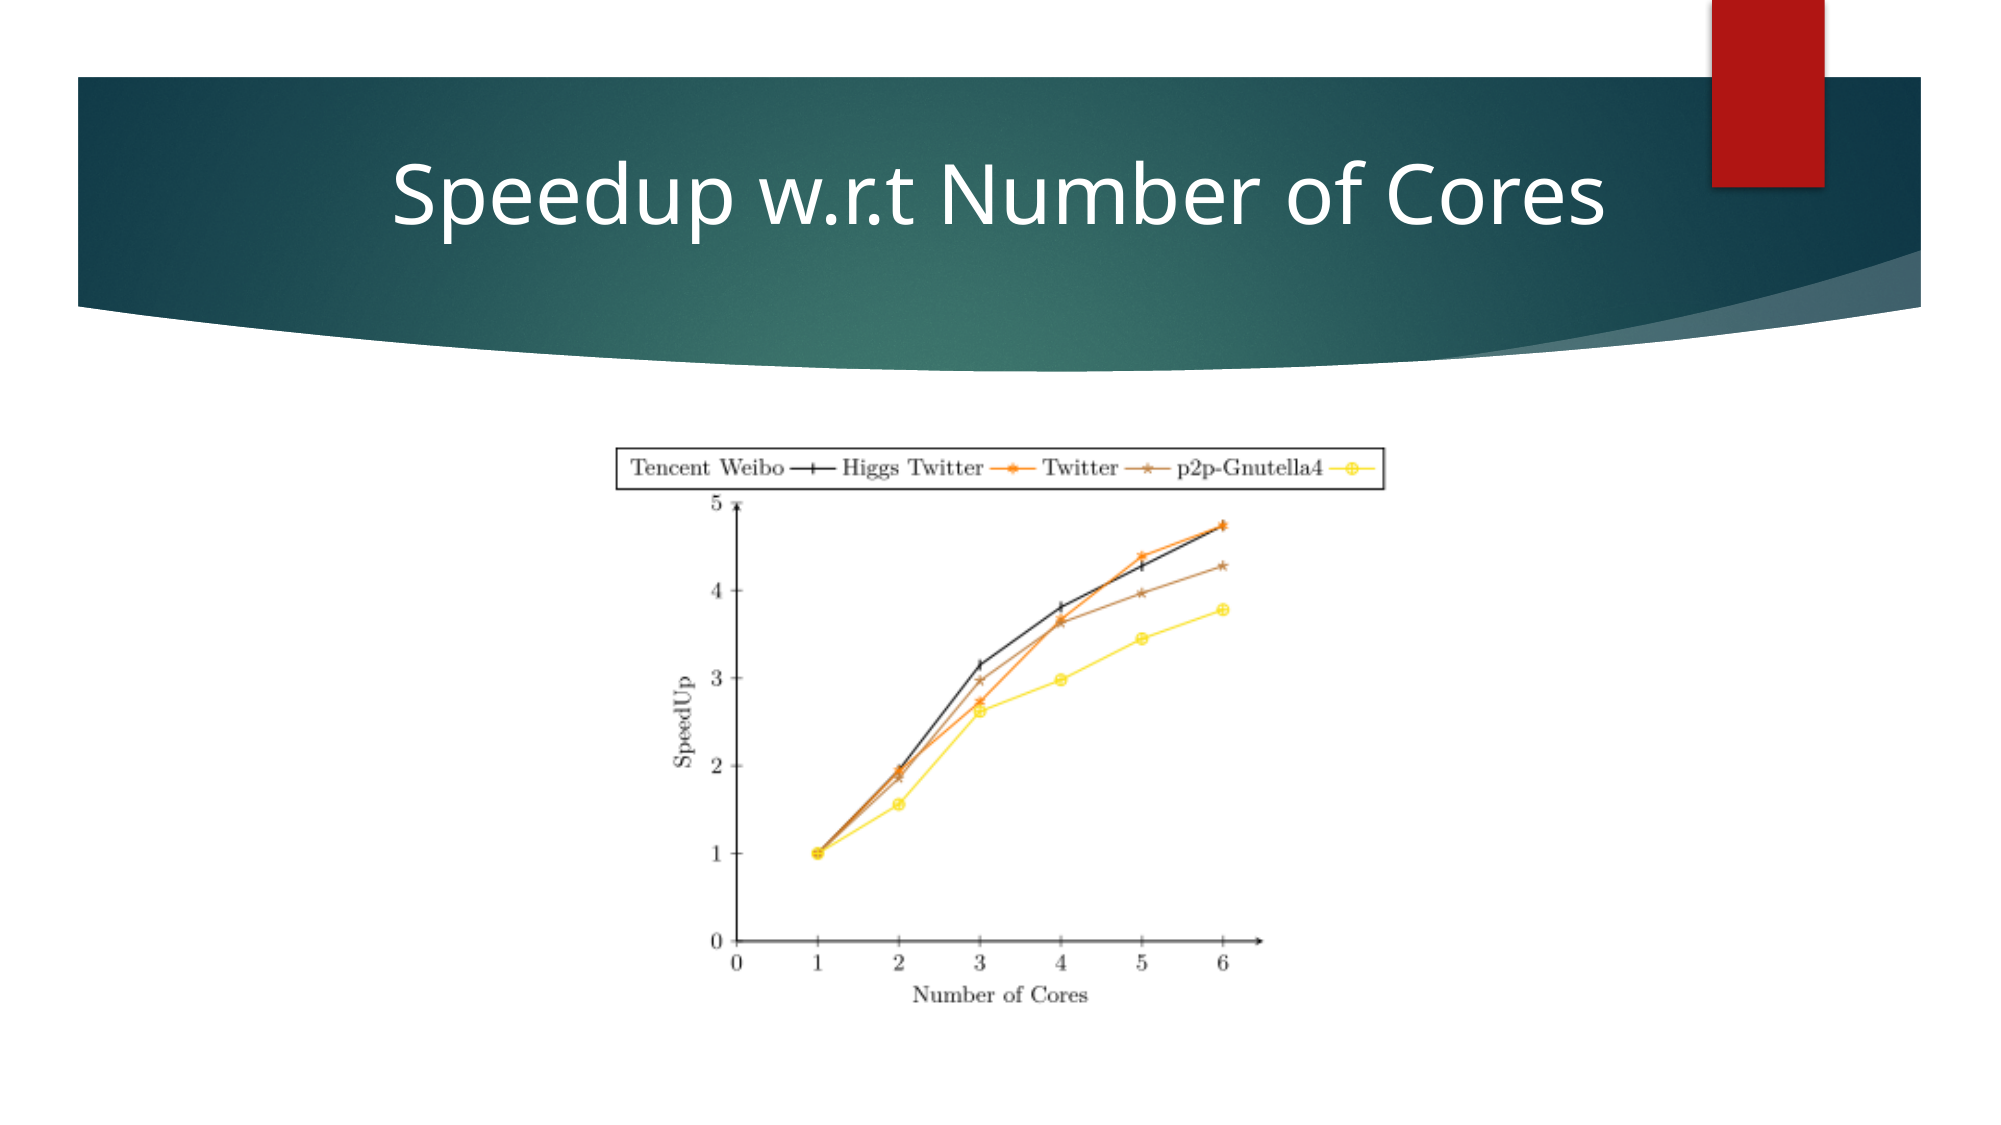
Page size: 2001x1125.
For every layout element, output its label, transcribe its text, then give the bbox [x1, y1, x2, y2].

title Speedup w.r.t Number of Cores [157, 114, 1843, 268]
picture [594, 422, 1406, 1025]
